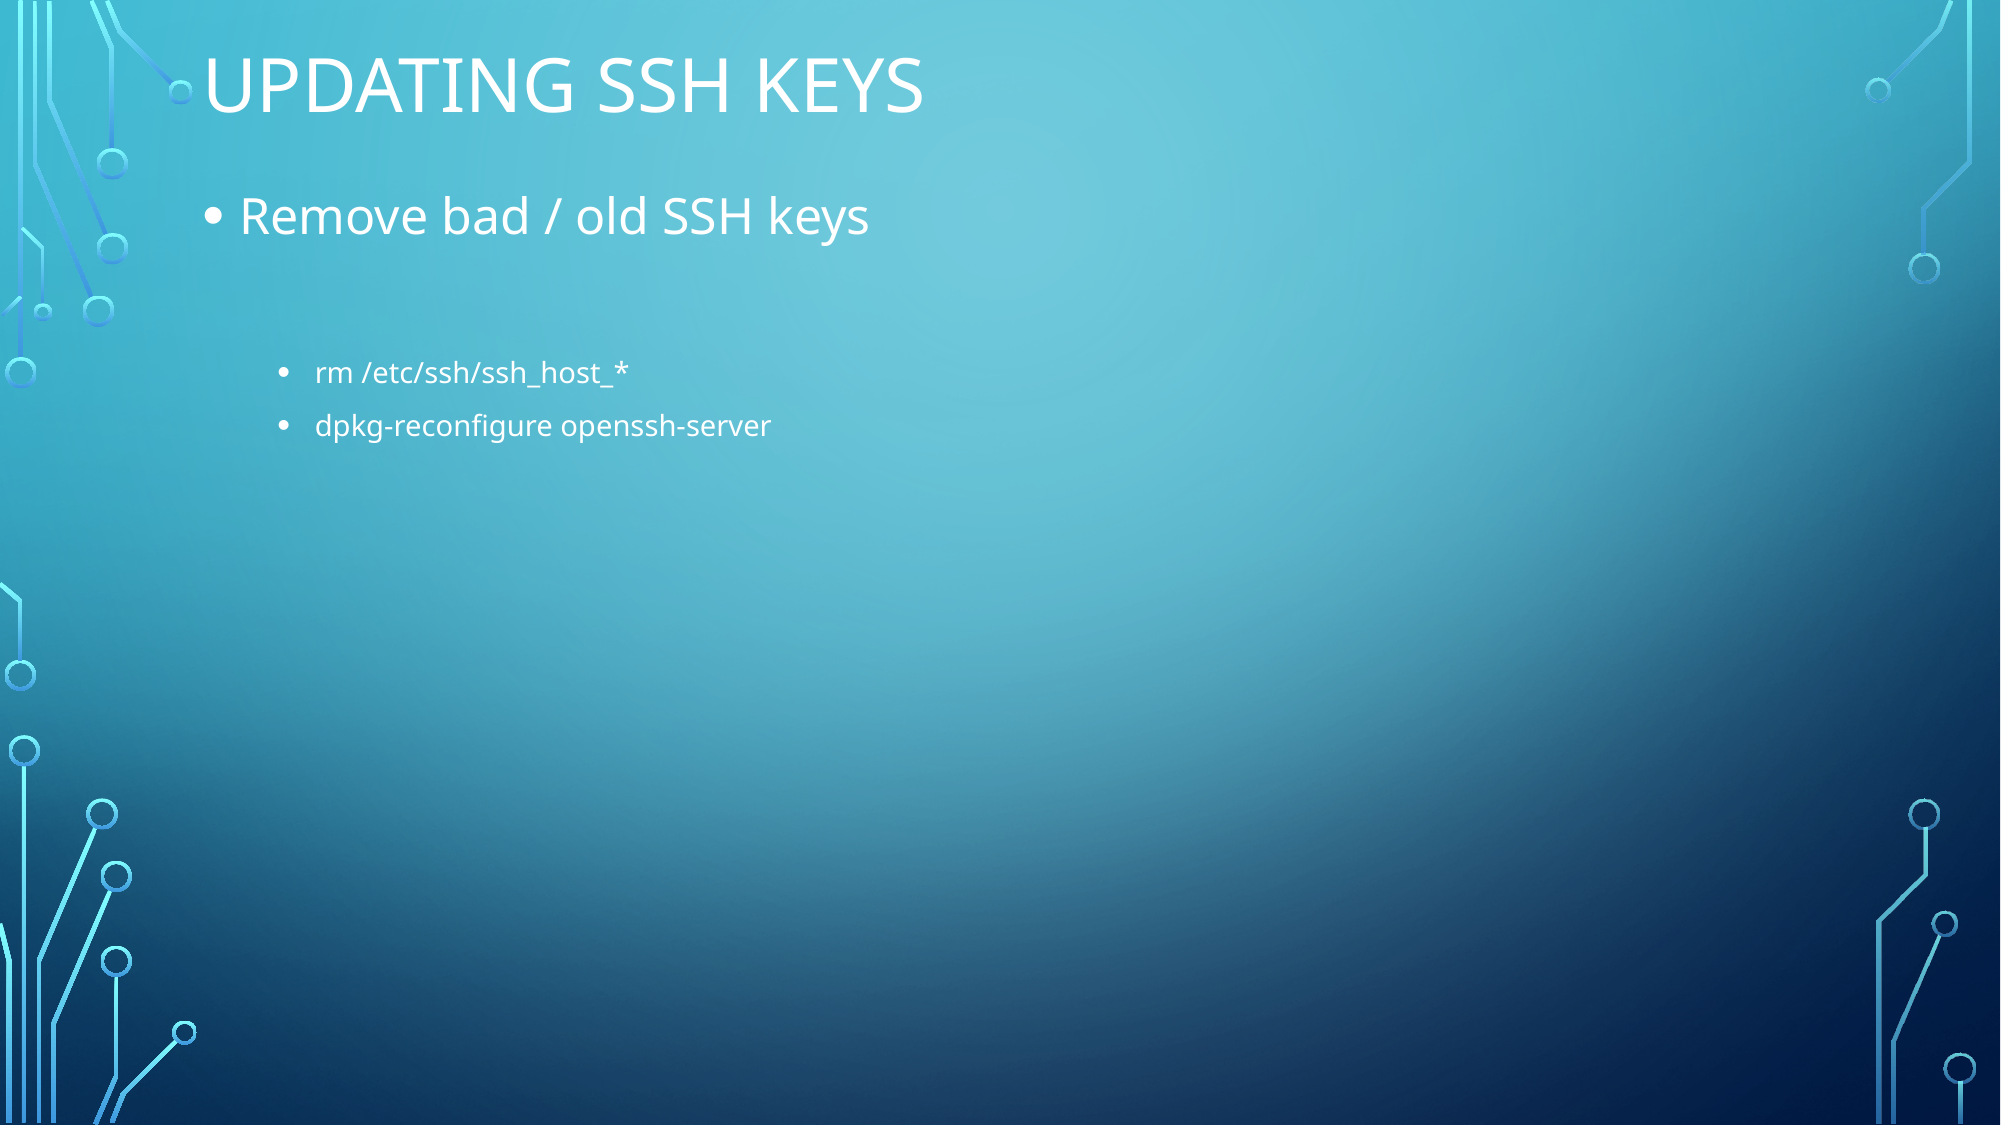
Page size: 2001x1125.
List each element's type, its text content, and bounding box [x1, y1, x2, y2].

title Updating SSH KEYs [187, 12, 1813, 164]
list Remove bad / old SSH keys rm /etc/ssh/ssh_host_* dpkg-reconfigure openssh-server [187, 164, 1937, 1085]
